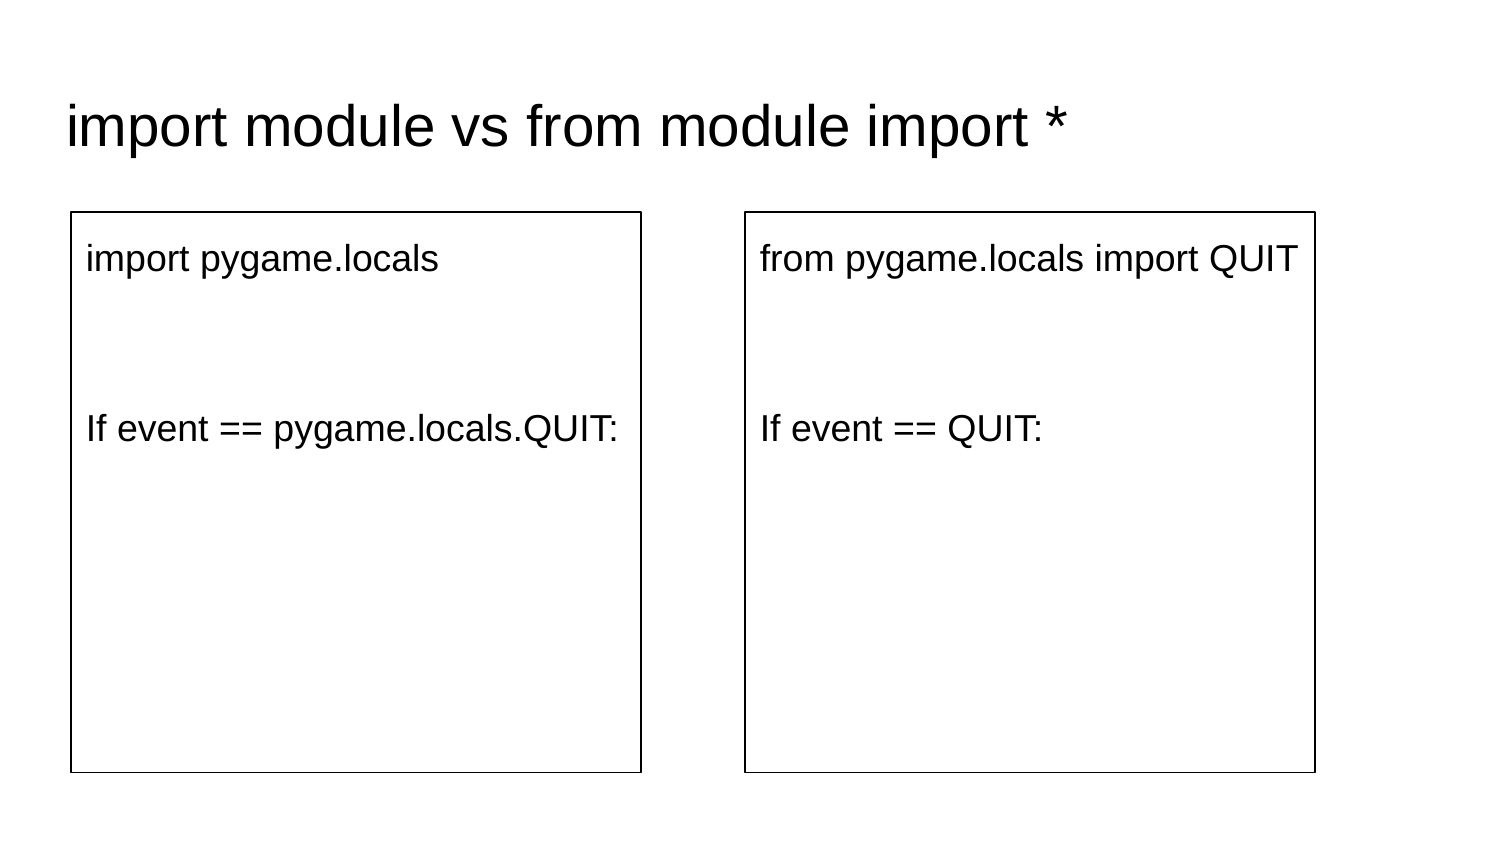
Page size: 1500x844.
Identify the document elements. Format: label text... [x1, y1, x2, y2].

list from pygame.locals import QUIT If event == QUIT: [744, 212, 1316, 773]
title import module vs from module import * [51, 72, 1449, 167]
list import pygame.locals If event == pygame.locals.QUIT: [70, 212, 642, 773]
